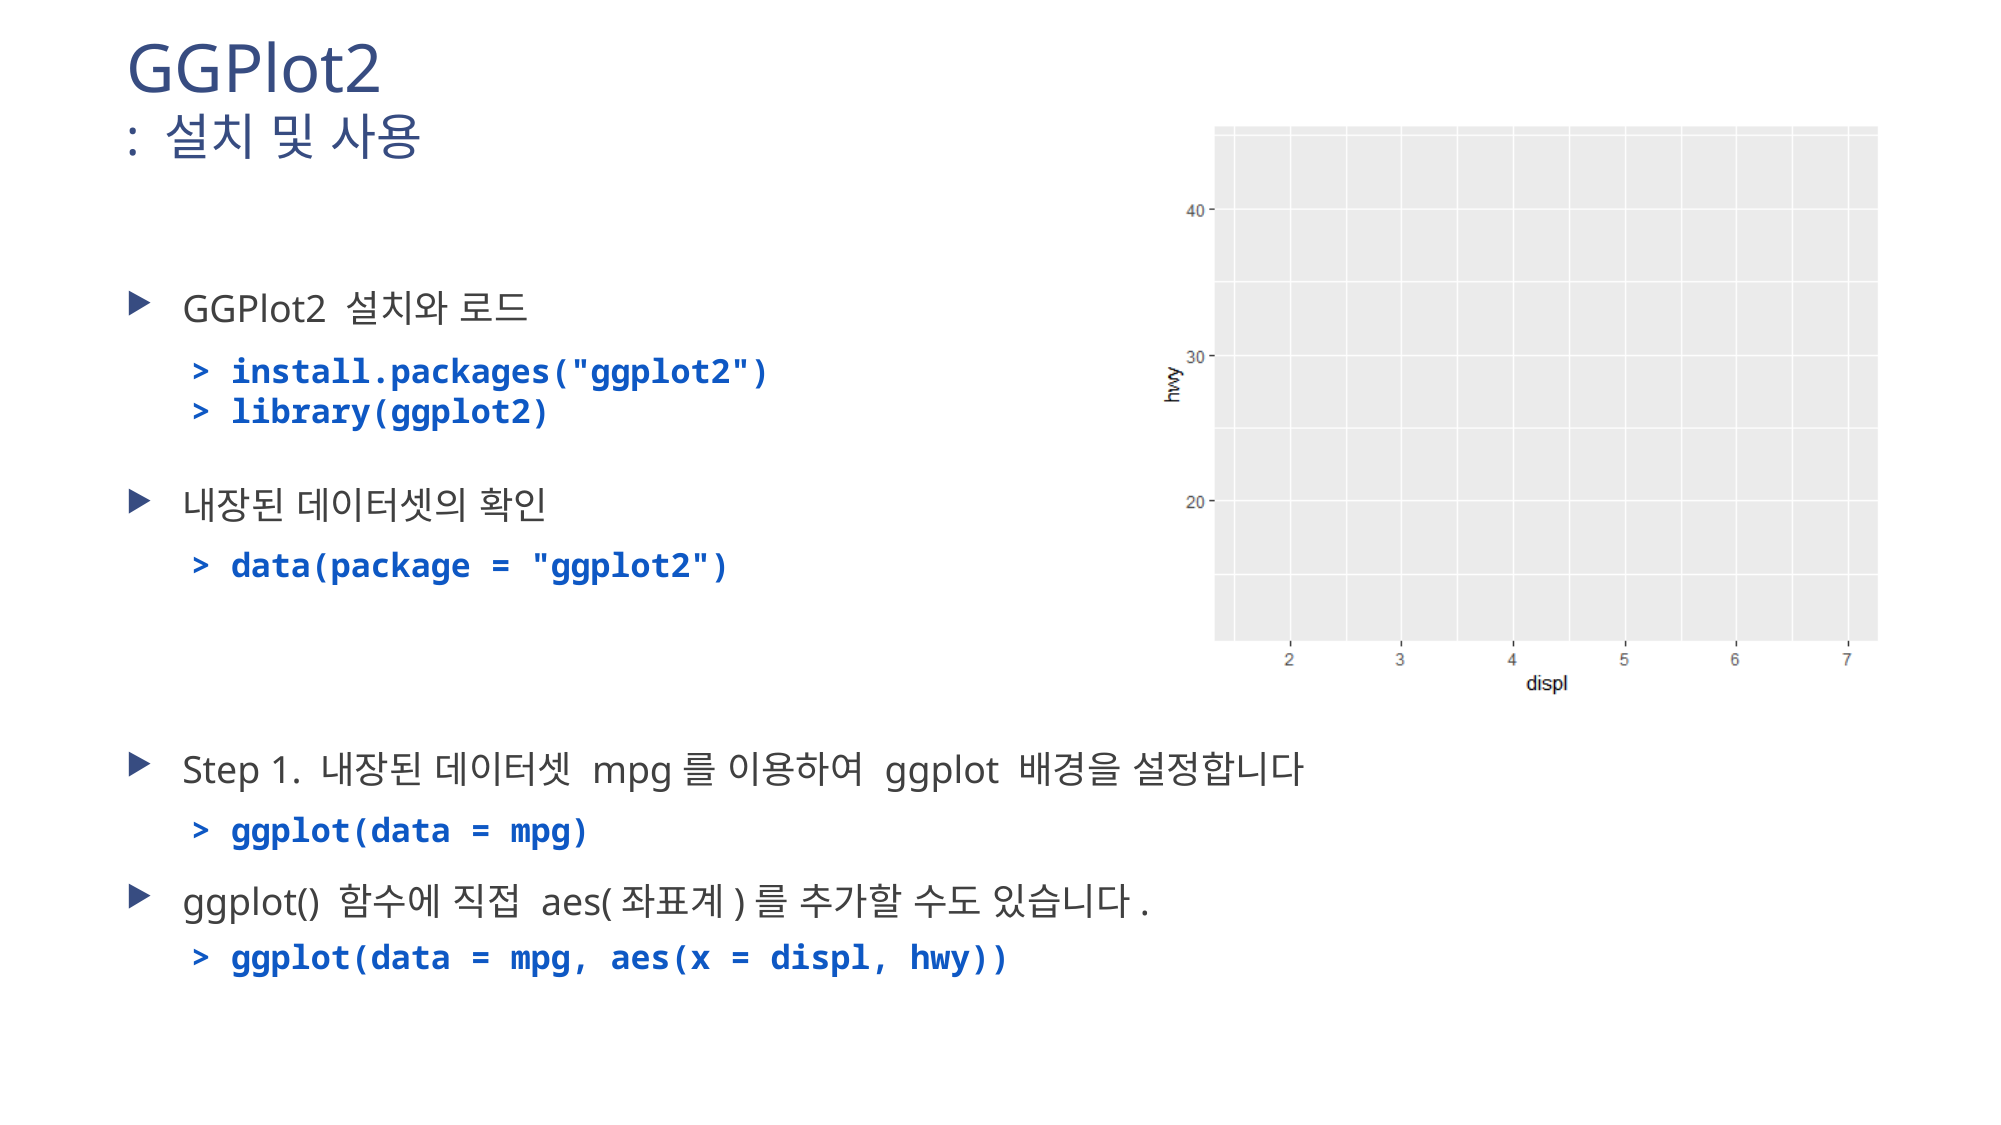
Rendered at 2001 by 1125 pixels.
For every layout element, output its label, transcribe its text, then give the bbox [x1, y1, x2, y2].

text_box > ggplot(data = mpg) [176, 802, 1824, 857]
text_box > data(package = "ggplot2") [176, 536, 1147, 592]
list GGPlot2 설치와 로드 내장된 데이터셋의 확인 Step 1. 내장된 데이터셋 mpg를 이용하여 ggplot 배경을 설정합니다 ggplot() 함수에 직접 aes(좌표계)를 추가할 수도 있습니다. [111, 216, 1522, 992]
title GGPlot2 : 설치 및 사용 [111, 18, 1522, 216]
text_box > install.packages("ggplot2") > library(ggplot2) [176, 342, 1147, 438]
text_box > ggplot(data = mpg, aes(x = displ, hwy)) [176, 928, 1824, 984]
picture [1152, 116, 1890, 704]
